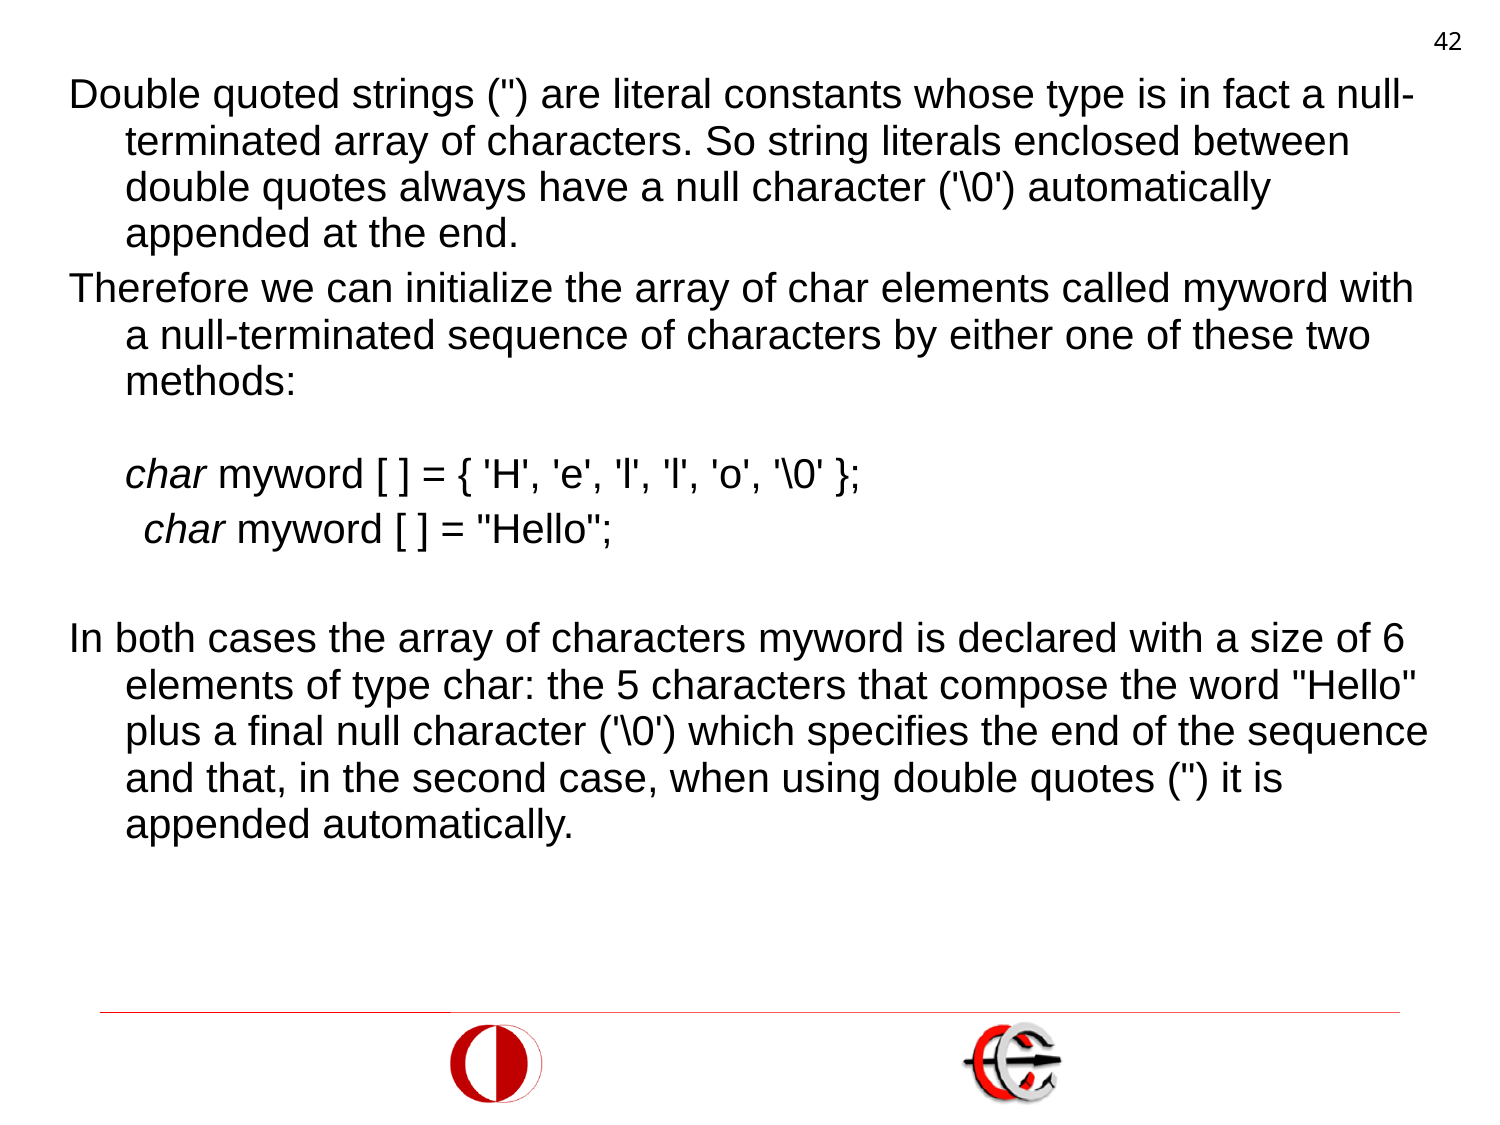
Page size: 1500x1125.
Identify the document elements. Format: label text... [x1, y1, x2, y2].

picture [448, 1097, 543, 1103]
list Double quoted strings (") are literal constants whose type is in fact a null-terminated array of characters. So string literals enclosed between double quotes always have a null character ('\0') automatically appended at the end. Therefore we can initialize the array of char elements called myword with a null-terminated sequence of characters by either one of these two methods: char myword [ ] = { 'H', 'e', 'l', 'l', 'o', '\0' }; char myword [ ] = "Hello"; In both cases the array of characters myword is declared with a size of 6 elements of type char: the 5 characters that compose the word "Hello" plus a final null character ('\0') which specifies the end of the sequence and that, in the second case, when using double quotes (") it is appended automatically. [53, 63, 1447, 1097]
slide_number 42 [1127, 17, 1478, 64]
picture [950, 1097, 1068, 1106]
